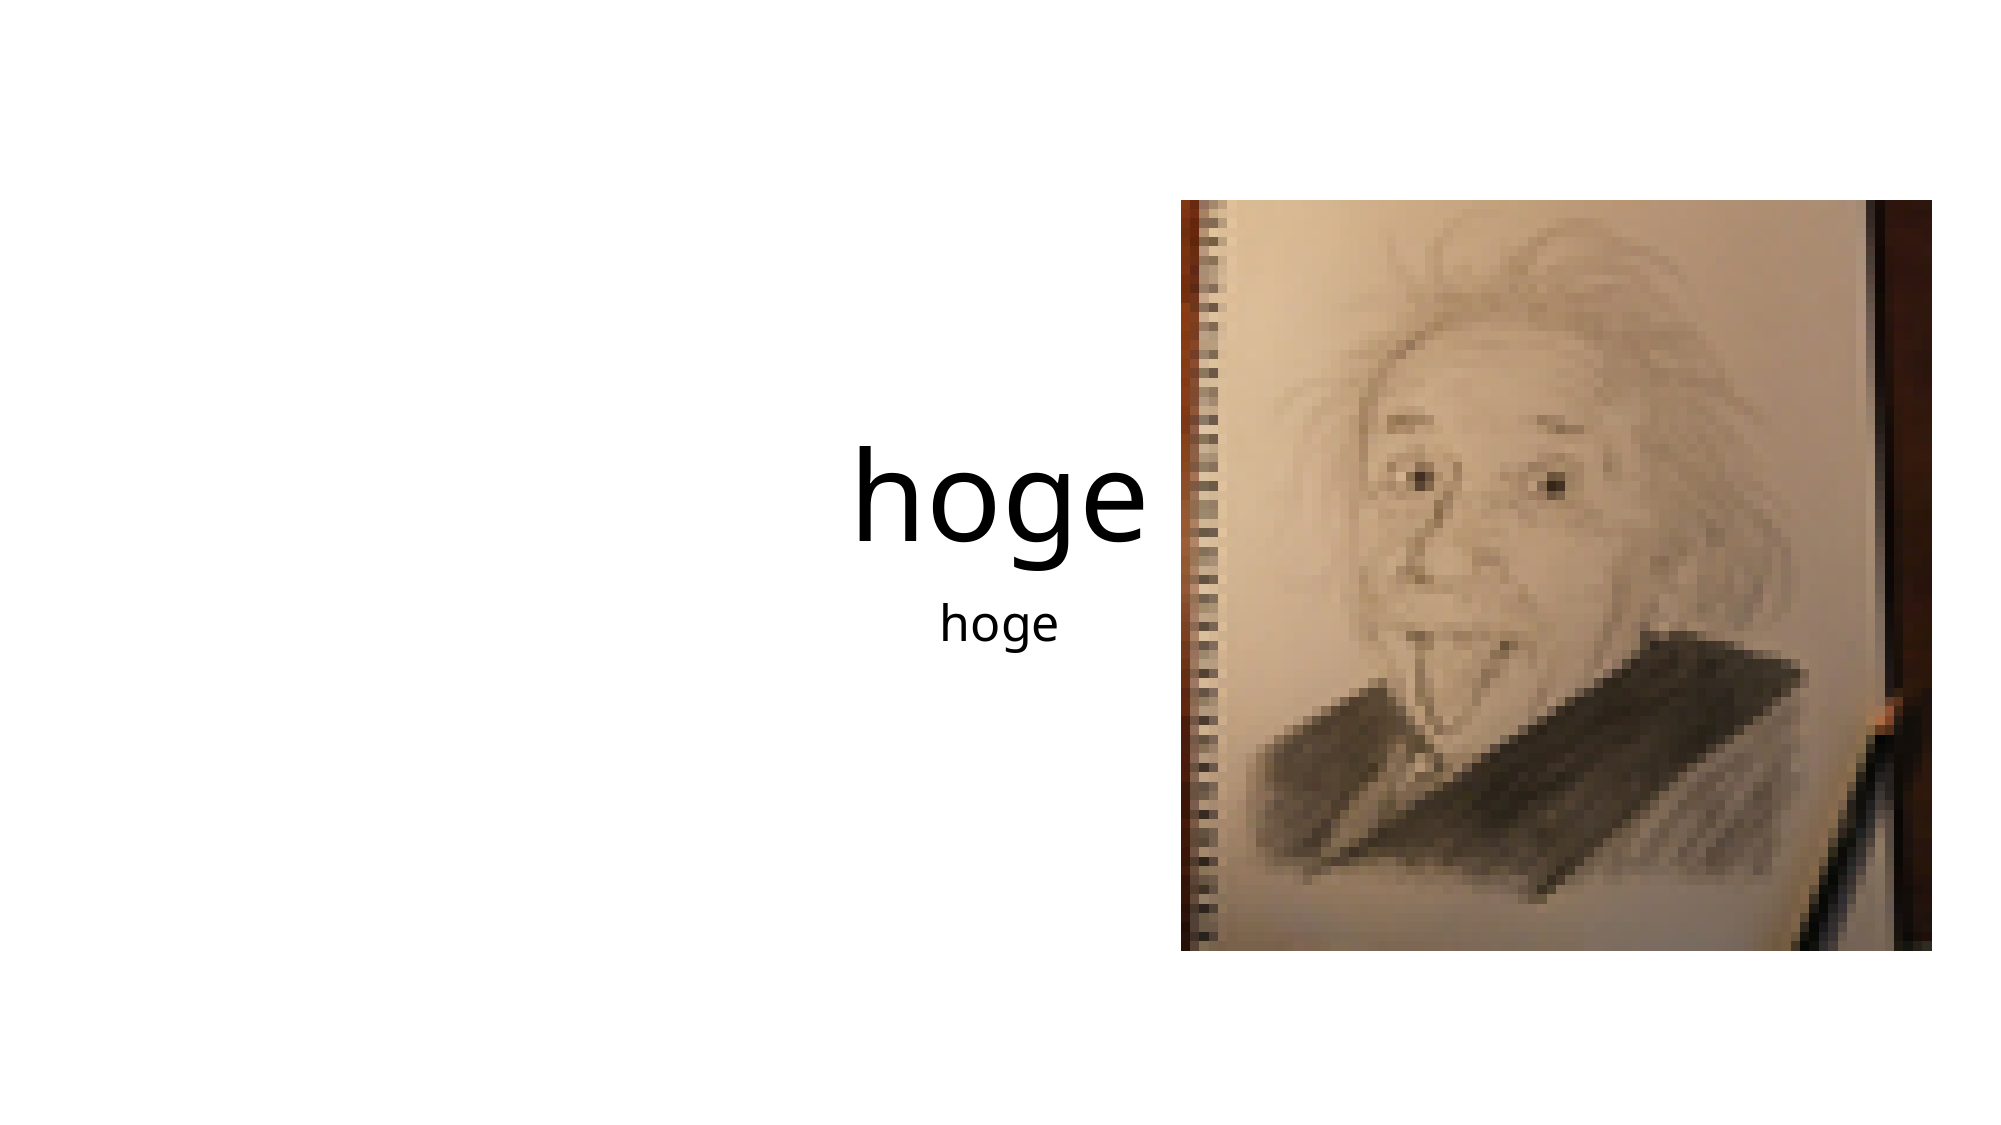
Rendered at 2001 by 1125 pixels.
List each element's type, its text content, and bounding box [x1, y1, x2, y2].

subtitle hoge [249, 590, 1181, 863]
title hoge [249, 184, 1750, 576]
picture [1181, 200, 1932, 951]
